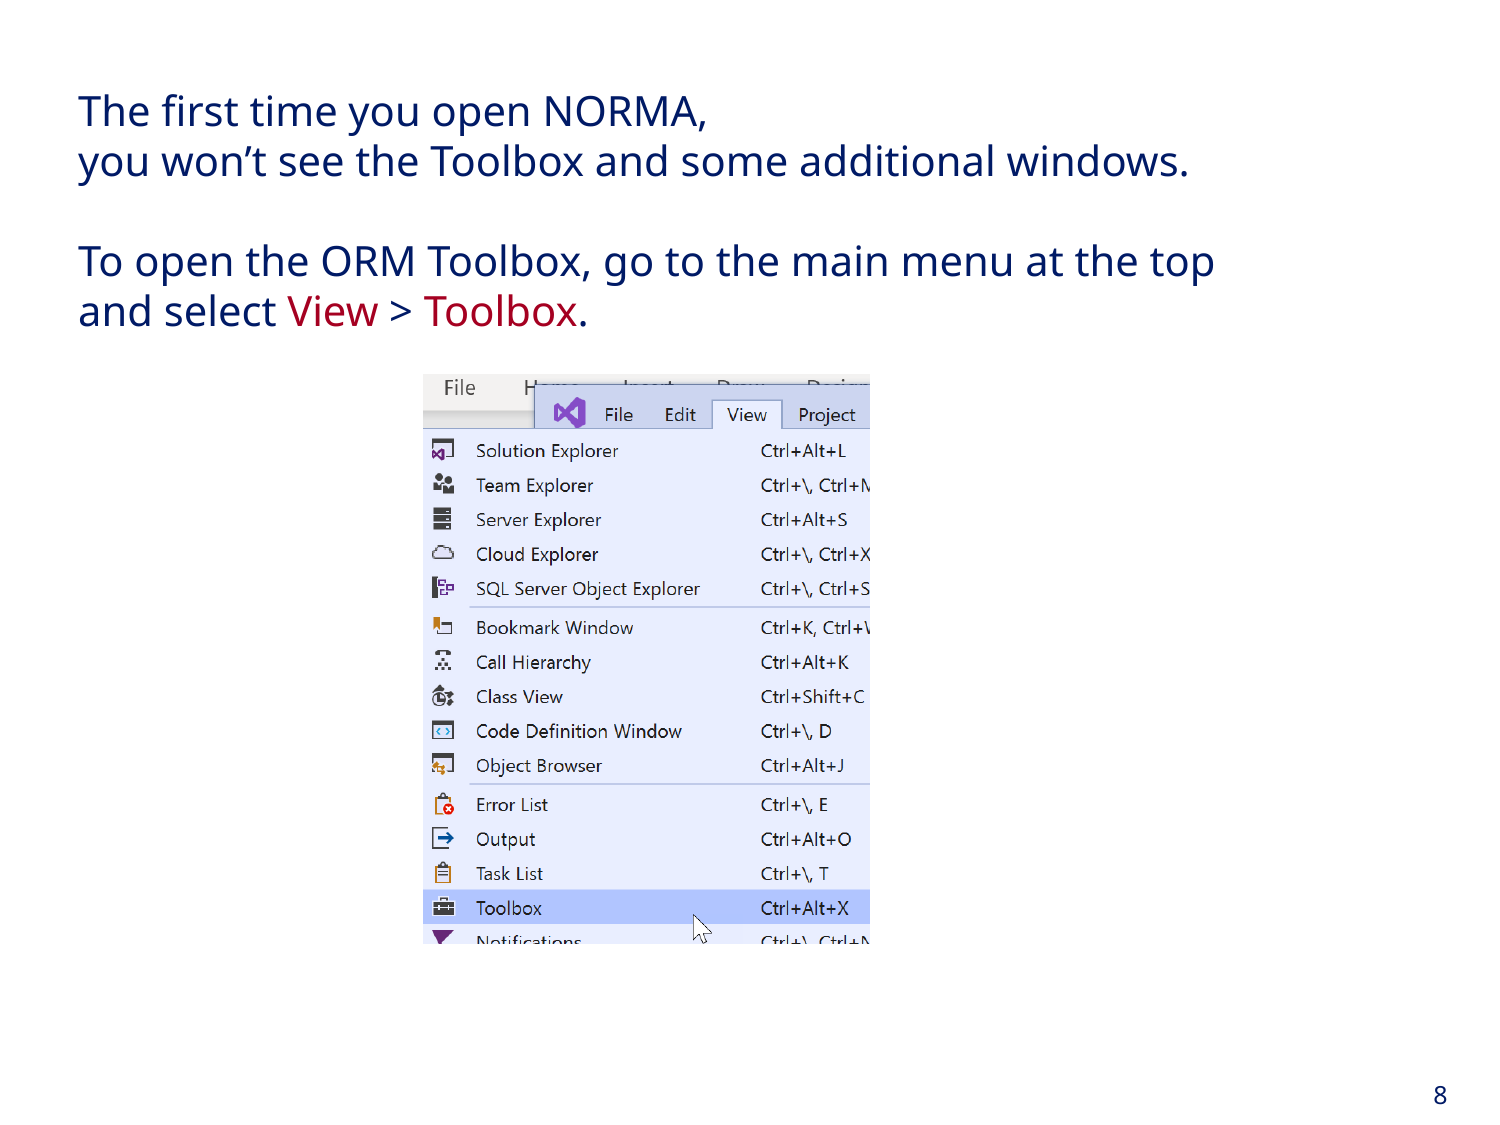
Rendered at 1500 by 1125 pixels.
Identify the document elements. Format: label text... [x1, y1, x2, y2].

slide_number 8 [1112, 1071, 1463, 1125]
picture [423, 374, 871, 944]
text_box The first time you open NORMA, you won’t see the Toolbox and some additional windows. To open the ORM Toolbox, go to the main menu at the top and select View > Toolbox. [63, 77, 1231, 343]
